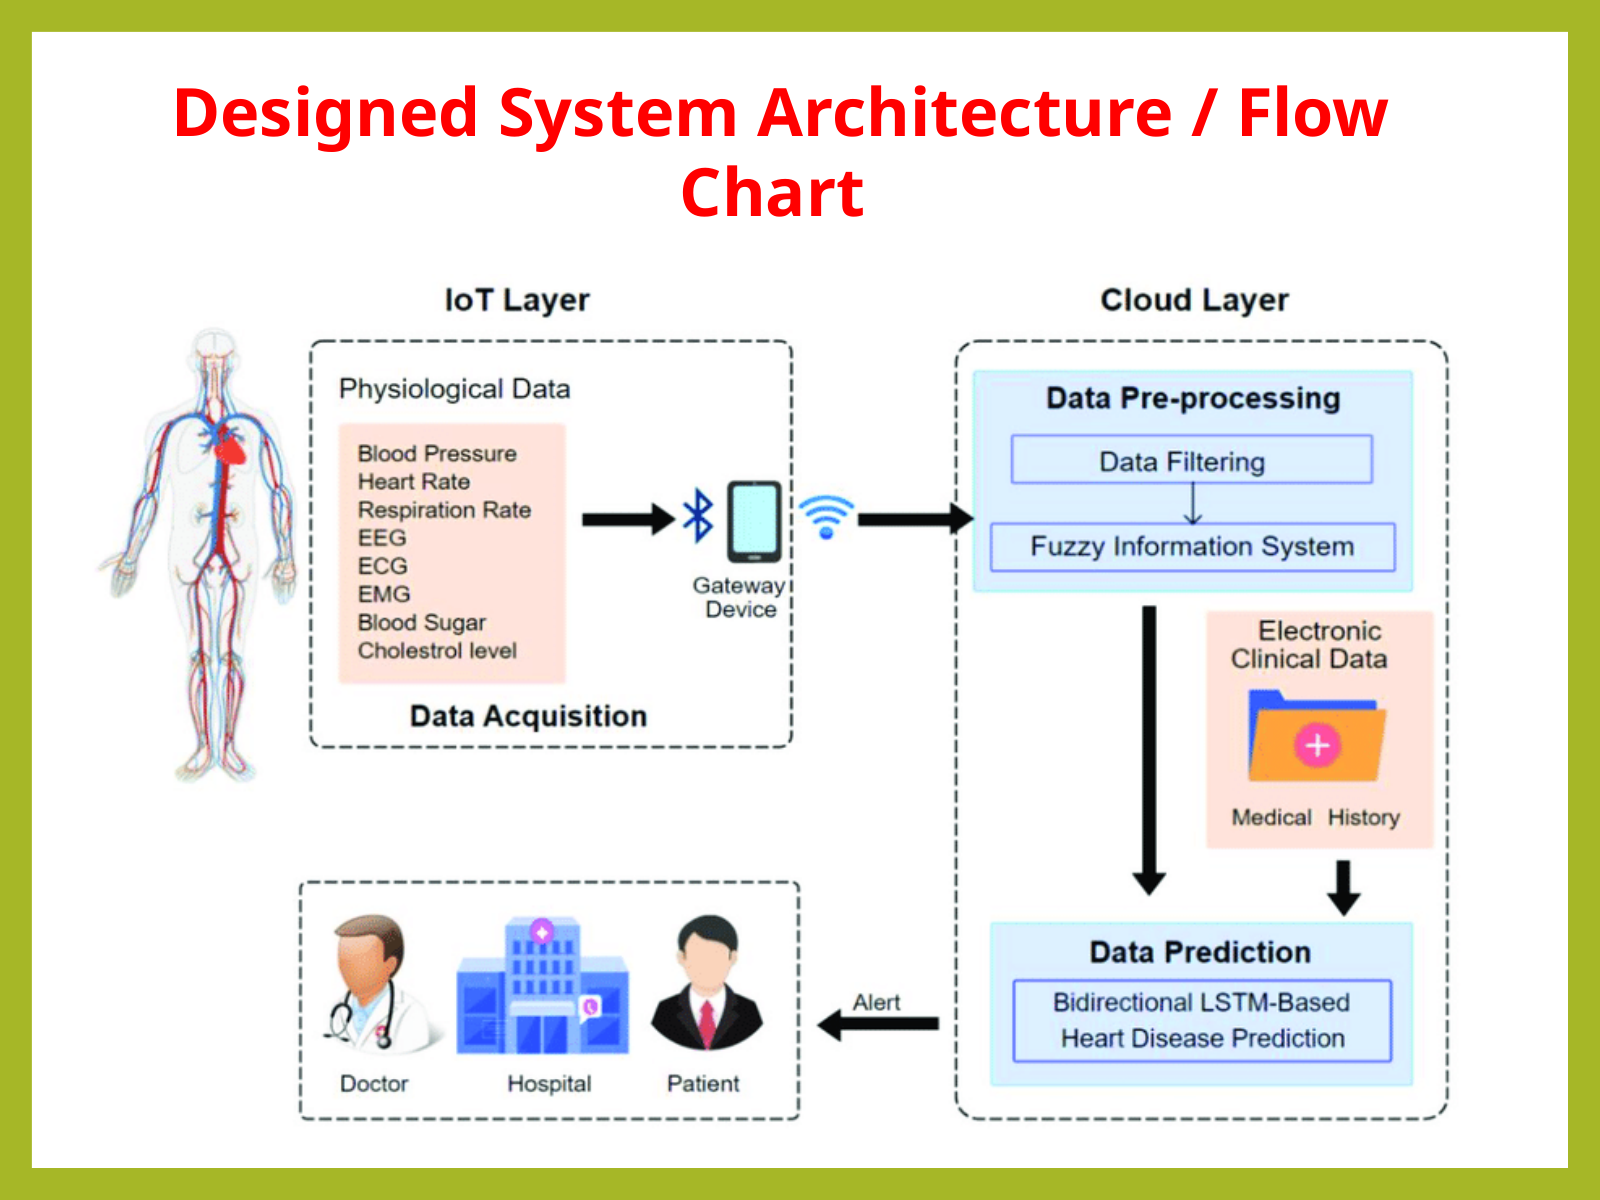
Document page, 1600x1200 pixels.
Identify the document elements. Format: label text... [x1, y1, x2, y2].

text_box Designed System Architecture / Flow Chart [99, 62, 1463, 238]
picture [87, 274, 1465, 1140]
